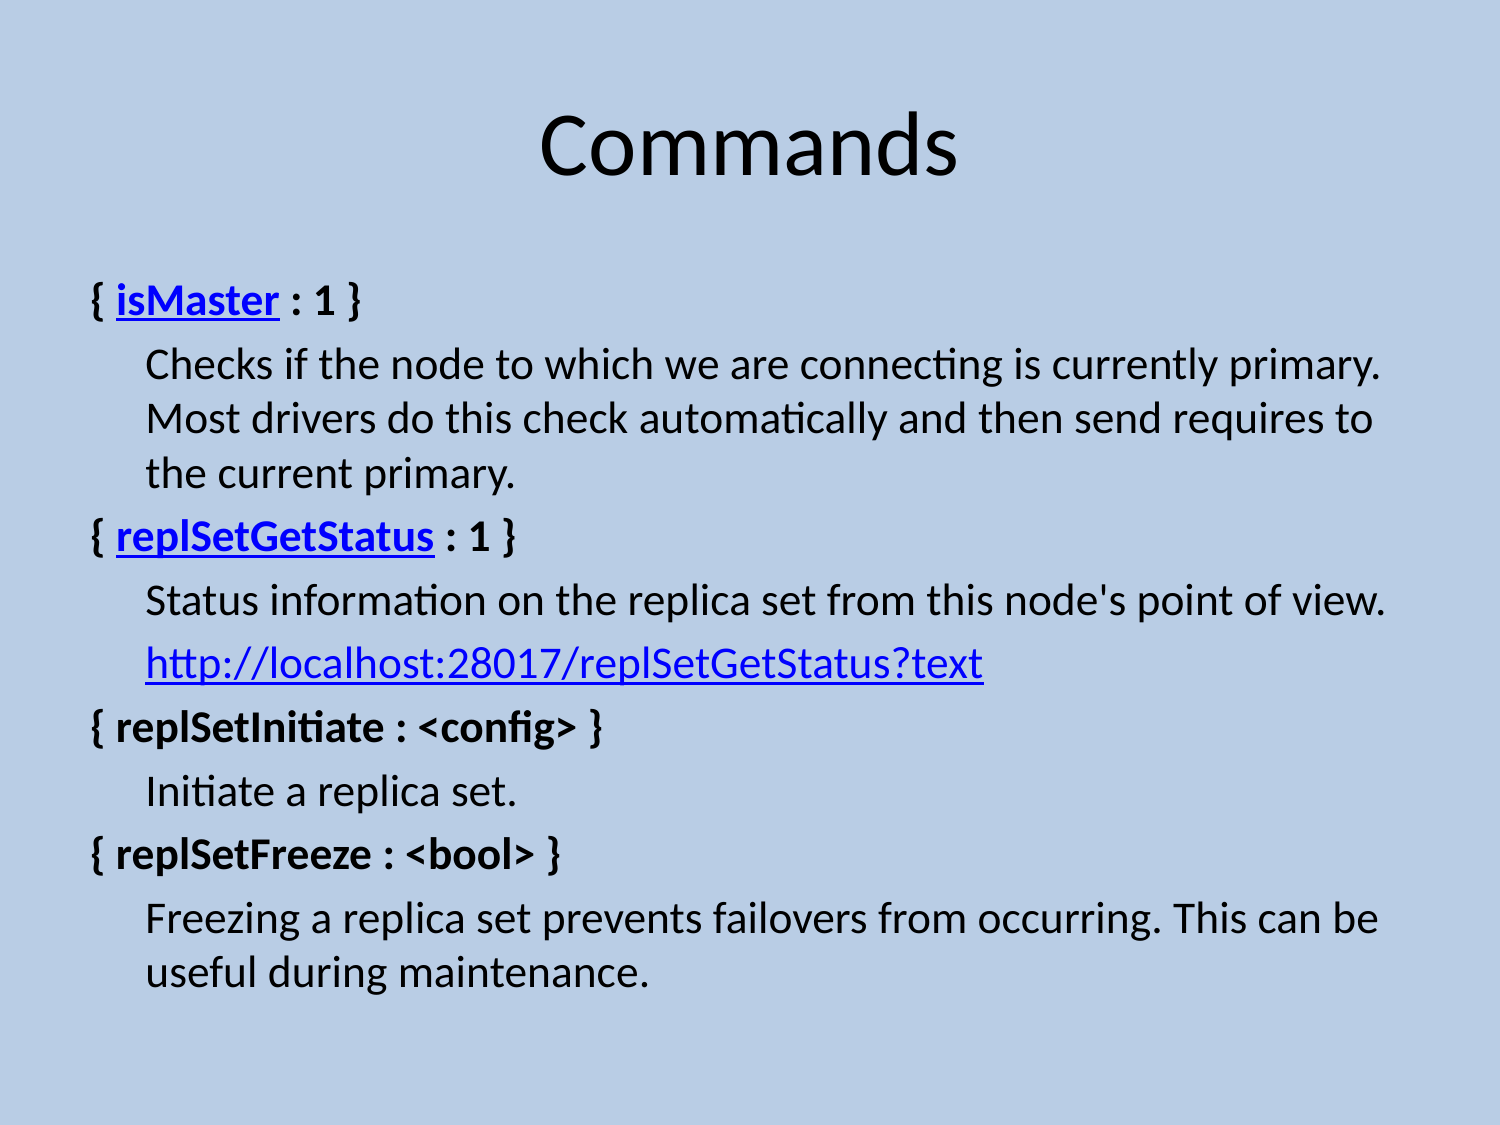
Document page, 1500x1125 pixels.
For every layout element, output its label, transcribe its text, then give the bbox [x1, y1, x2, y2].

list { isMaster : 1 } Checks if the node to which we are connecting is currently primary. Most drivers do this check automatically and then send requires to the current primary. { replSetGetStatus : 1 } Status information on the replica set from this node's point of view. http://localhost:28017/replSetGetStatus?text { replSetInitiate : <config> } Initiate a replica set. { replSetFreeze : <bool> } Freezing a replica set prevents failovers from occurring. This can be useful during maintenance. [75, 262, 1425, 1005]
title Commands [75, 45, 1425, 233]
